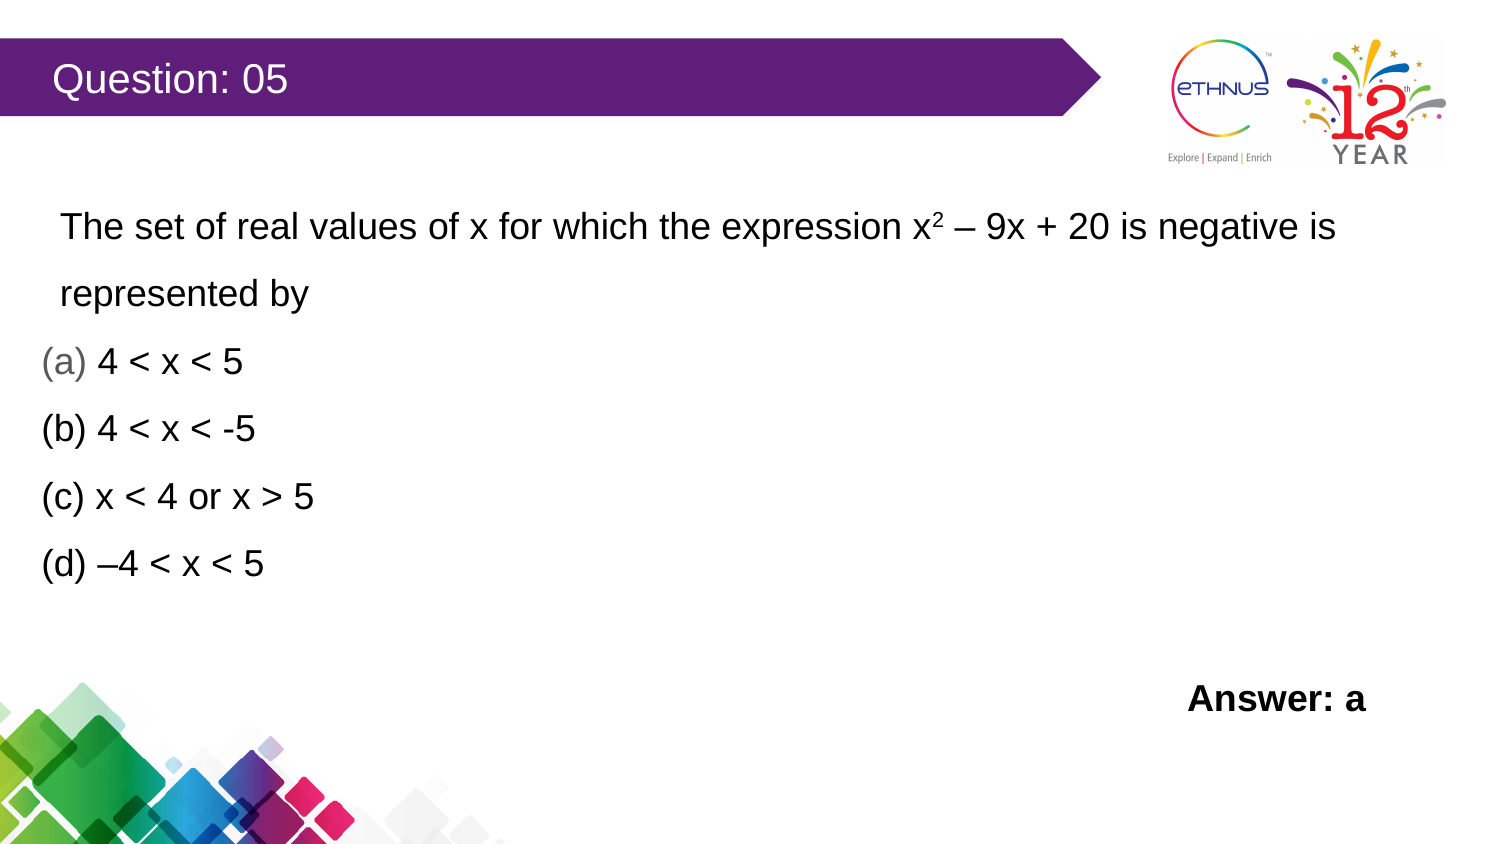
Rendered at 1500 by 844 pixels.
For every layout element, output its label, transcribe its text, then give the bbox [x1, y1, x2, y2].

list The set of real values of x for which the expression x2 – 9x + 20 is negative is represented by 4 < x < 5 (b) 4 < x < -5 (c) x < 4 or x > 5 (d) –4 < x < 5 Answer: a [26, 164, 1431, 687]
picture [0, 667, 732, 844]
text_box Question: 05 [52, 38, 639, 117]
text_box [639, 38, 1102, 117]
picture [1167, 38, 1447, 165]
text_box [0, 38, 52, 117]
